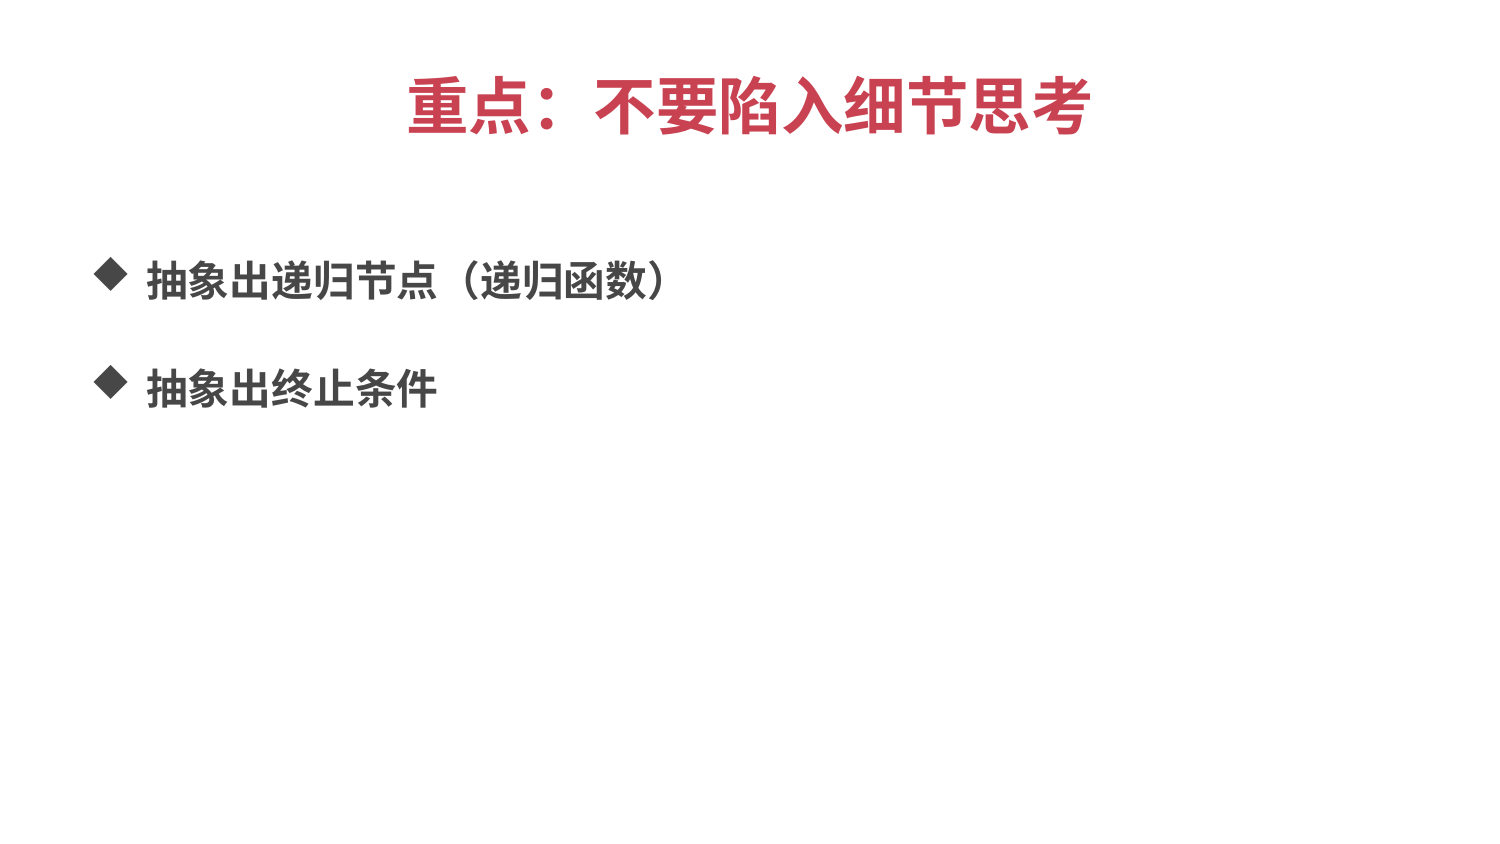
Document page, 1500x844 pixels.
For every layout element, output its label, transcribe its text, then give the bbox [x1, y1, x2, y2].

title 重点：不要陷入细节思考 [74, 33, 1426, 175]
list 抽象出递归节点（递归函数） 抽象出终止条件 [74, 196, 1426, 754]
